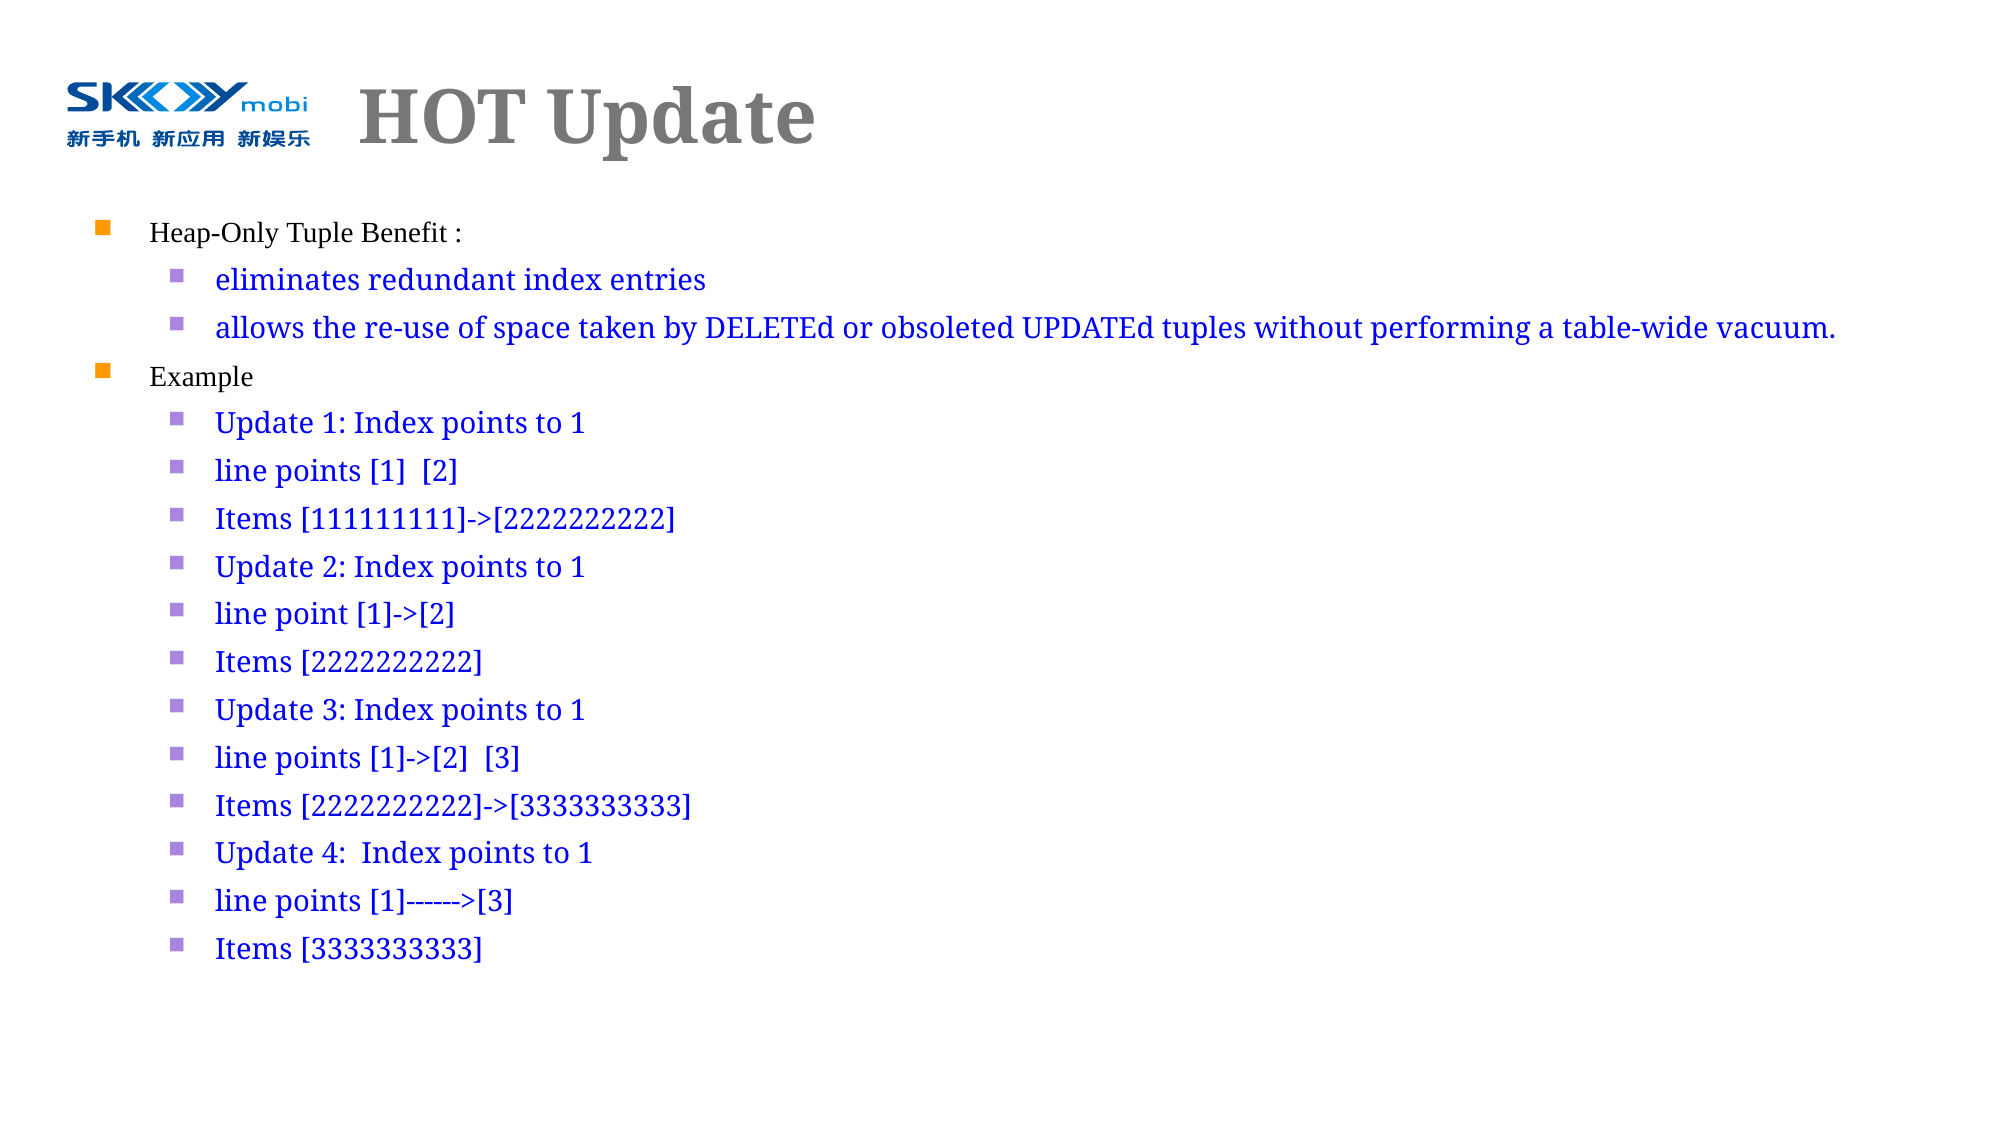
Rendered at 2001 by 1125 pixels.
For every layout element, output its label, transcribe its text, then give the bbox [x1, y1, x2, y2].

list Heap-Only Tuple Benefit : eliminates redundant index entries allows the re-use of space taken by DELETEd or obsoleted UPDATEd tuples without performing a table-wide vacuum. Example Update 1: Index points to 1 line points [1] [2] Items [111111111]->[2222222222] Update 2: Index points to 1 line point [1]->[2] Items [2222222222] Update 3: Index points to 1 line points [1]->[2] [3] Items [2222222222]->[3333333333] Update 4: Index points to 1 line points [1]------>[3] Items [3333333333] [77, 198, 1901, 1020]
title HOT Update [343, 60, 1901, 167]
